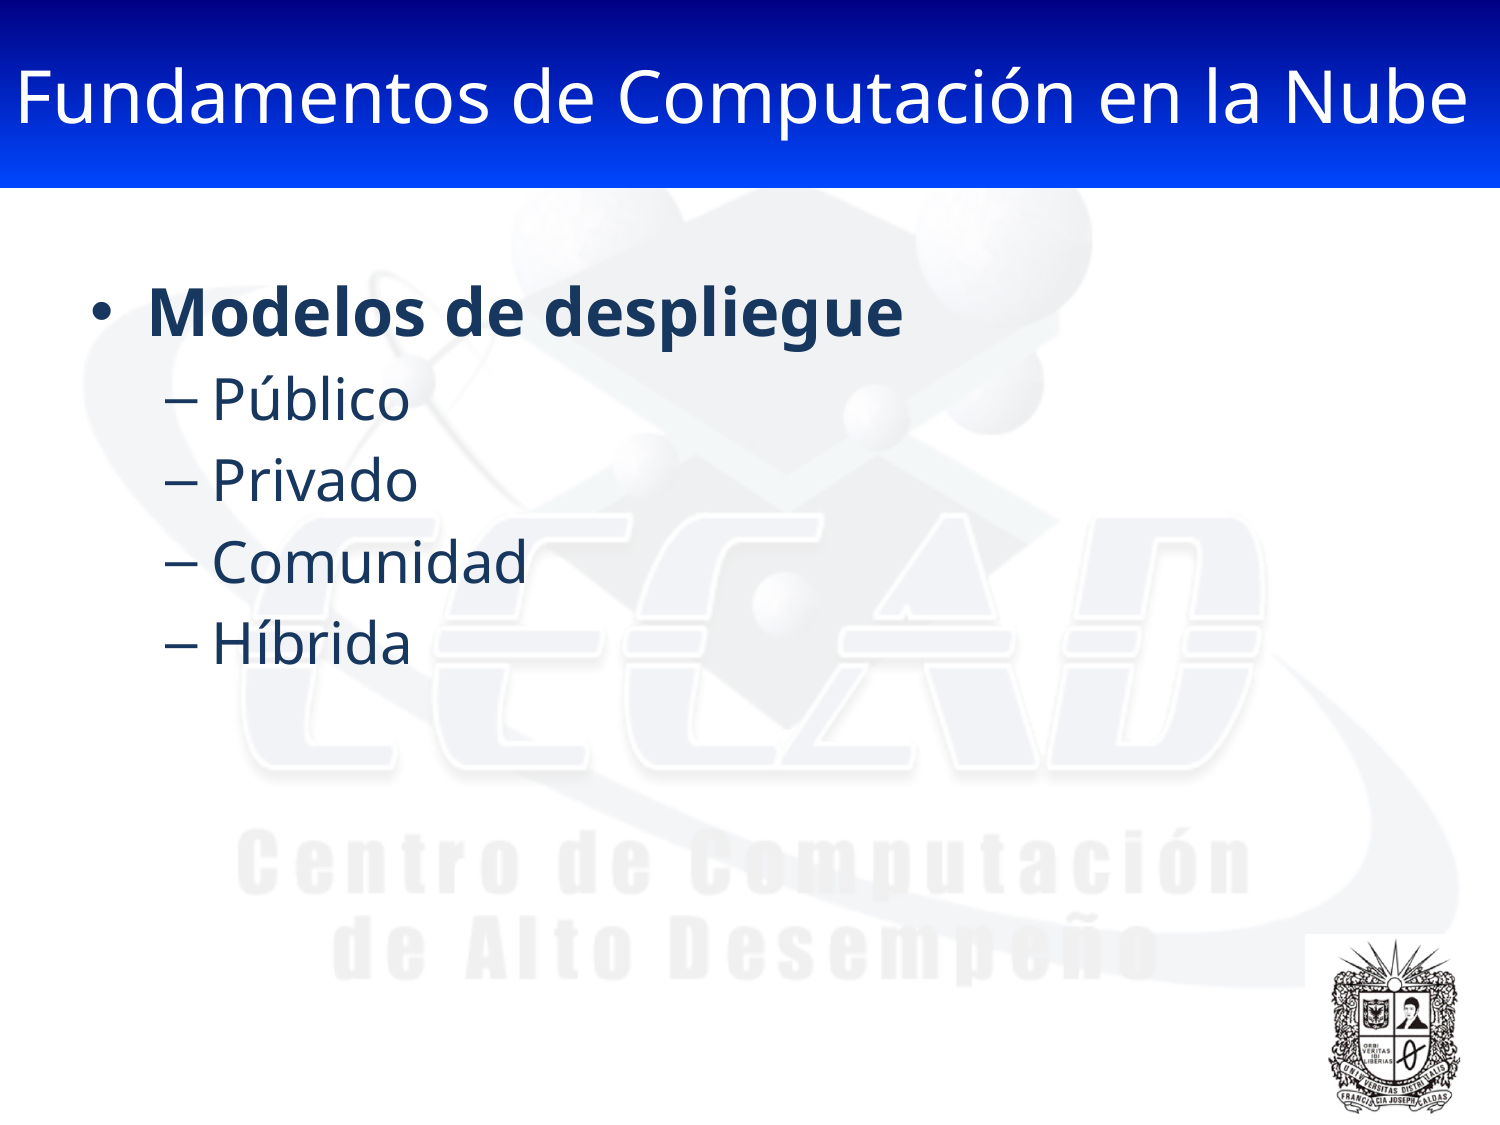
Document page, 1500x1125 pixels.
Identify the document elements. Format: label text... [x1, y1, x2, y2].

title Fundamentos de Computación en la Nube [0, 0, 1500, 188]
list Modelos de despliegue Público Privado Comunidad Híbrida [75, 262, 1425, 953]
picture [1304, 934, 1484, 1114]
